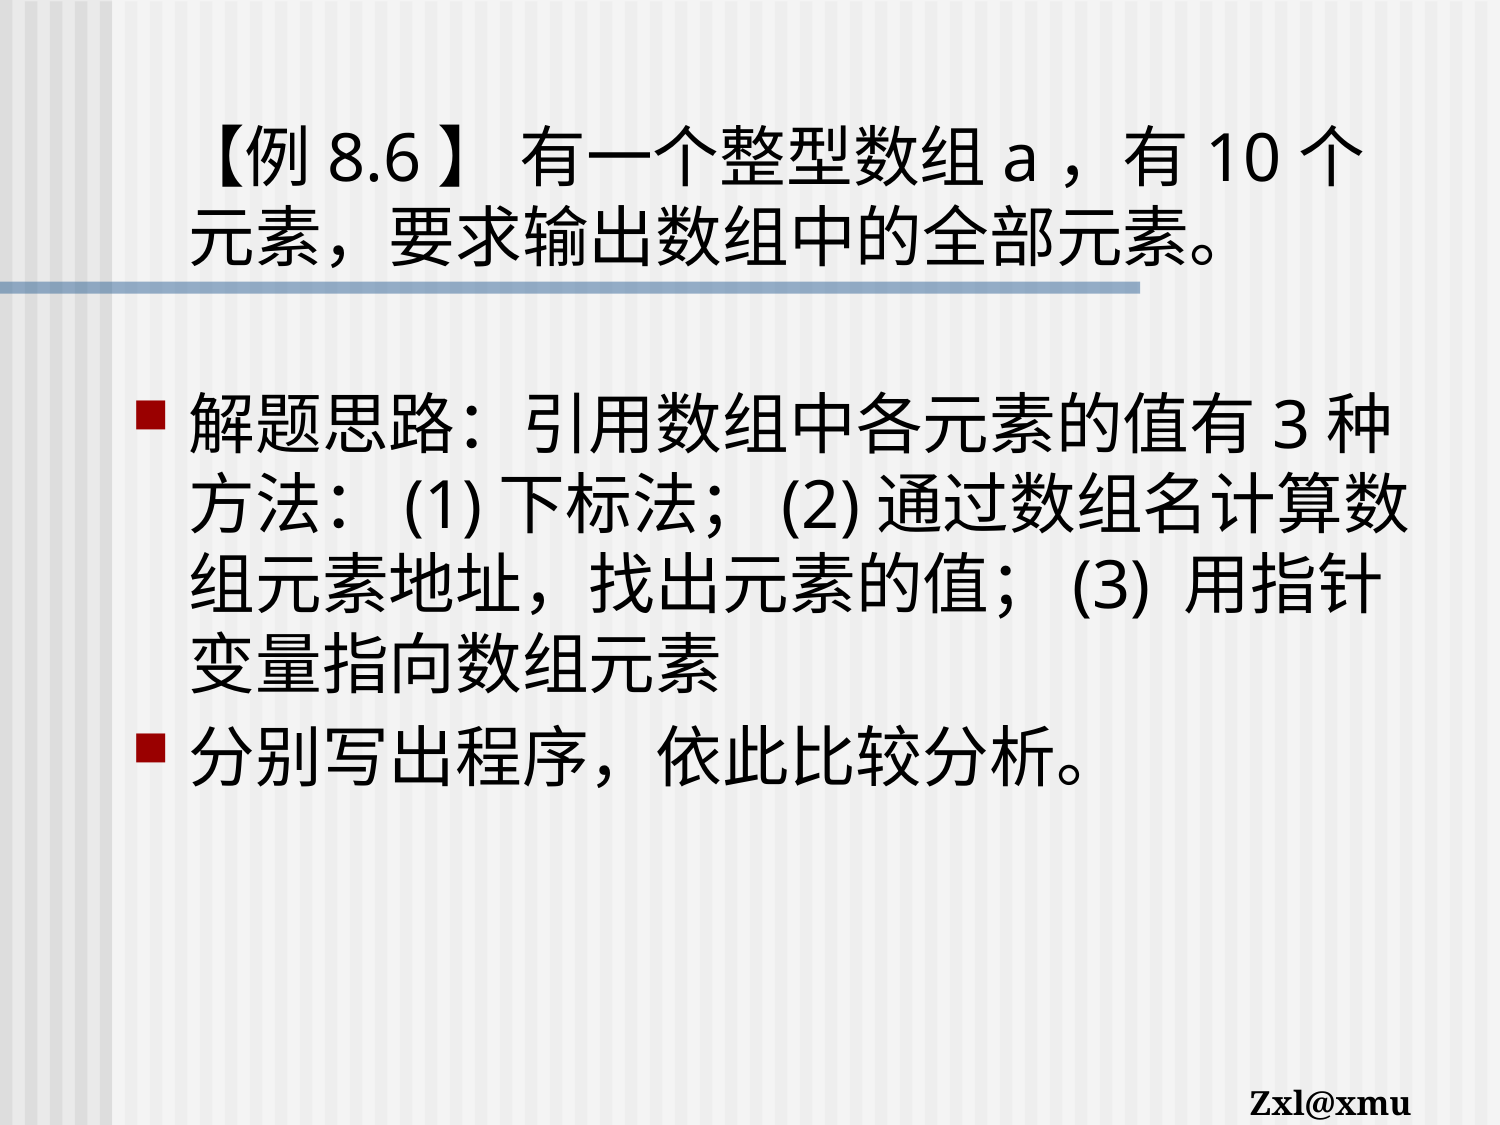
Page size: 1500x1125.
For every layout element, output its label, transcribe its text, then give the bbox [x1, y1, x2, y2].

list 【例8.6】 有一个整型数组a，有10个元素，要求输出数组中的全部元素。 解题思路：引用数组中各元素的值有3种方法：(1)下标法；(2)通过数组名计算数组元素地址，找出元素的值；(3) 用指针变量指向数组元素 分别写出程序，依此比较分析。 [117, 107, 1442, 823]
